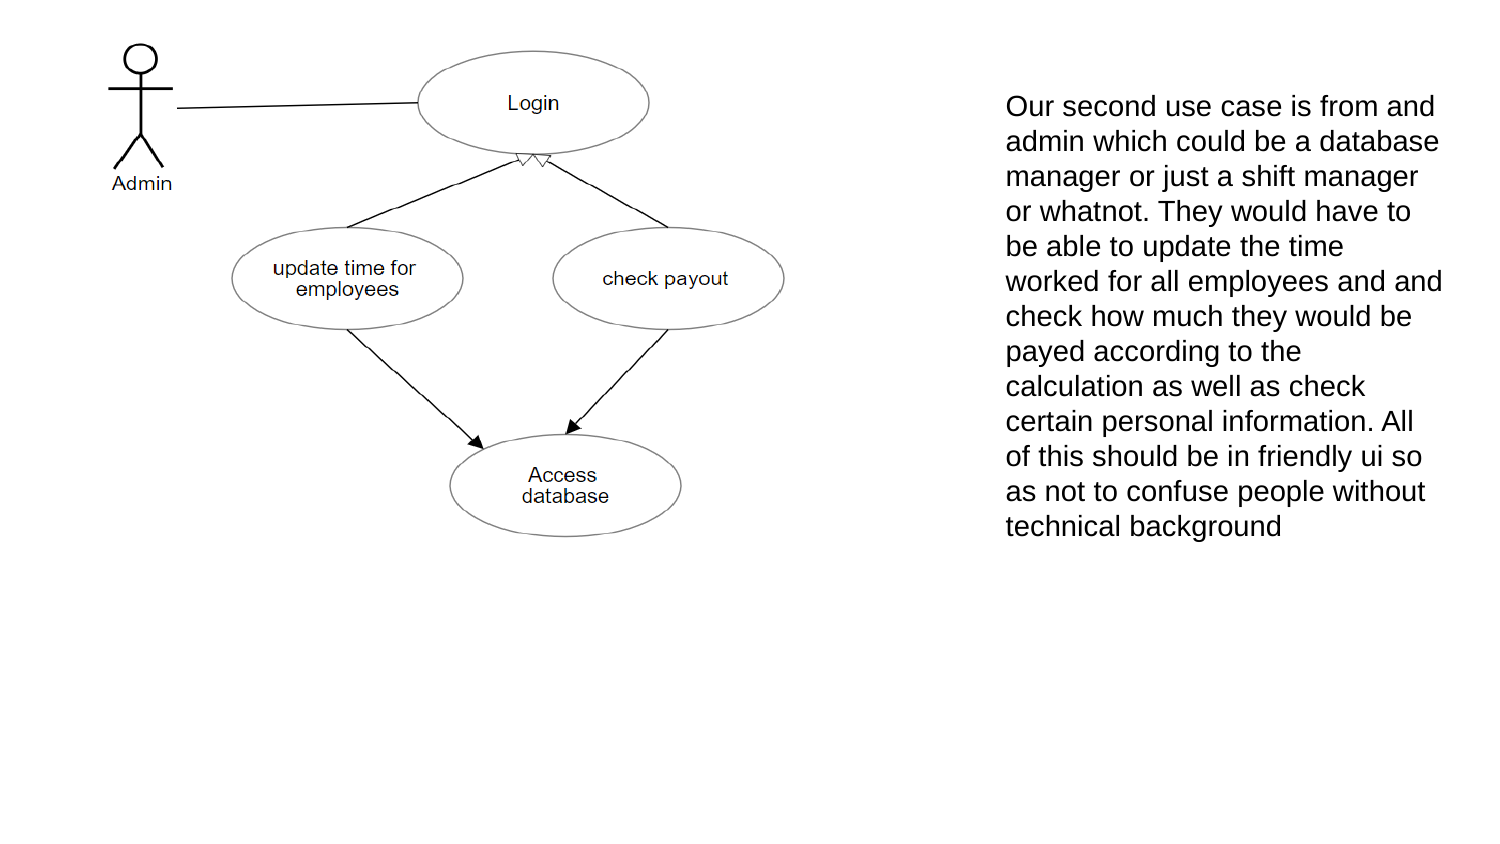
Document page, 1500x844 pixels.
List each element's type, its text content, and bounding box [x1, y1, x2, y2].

picture [0, 0, 872, 650]
text_box Our second use case is from and admin which could be a database manager or just a shift manager or whatnot. They would have to be able to update the time worked for all employees and and check how much they would be payed according to the calculation as well as check certain personal information. All of this should be in friendly ui so as not to confuse people without technical background [990, 72, 1460, 693]
